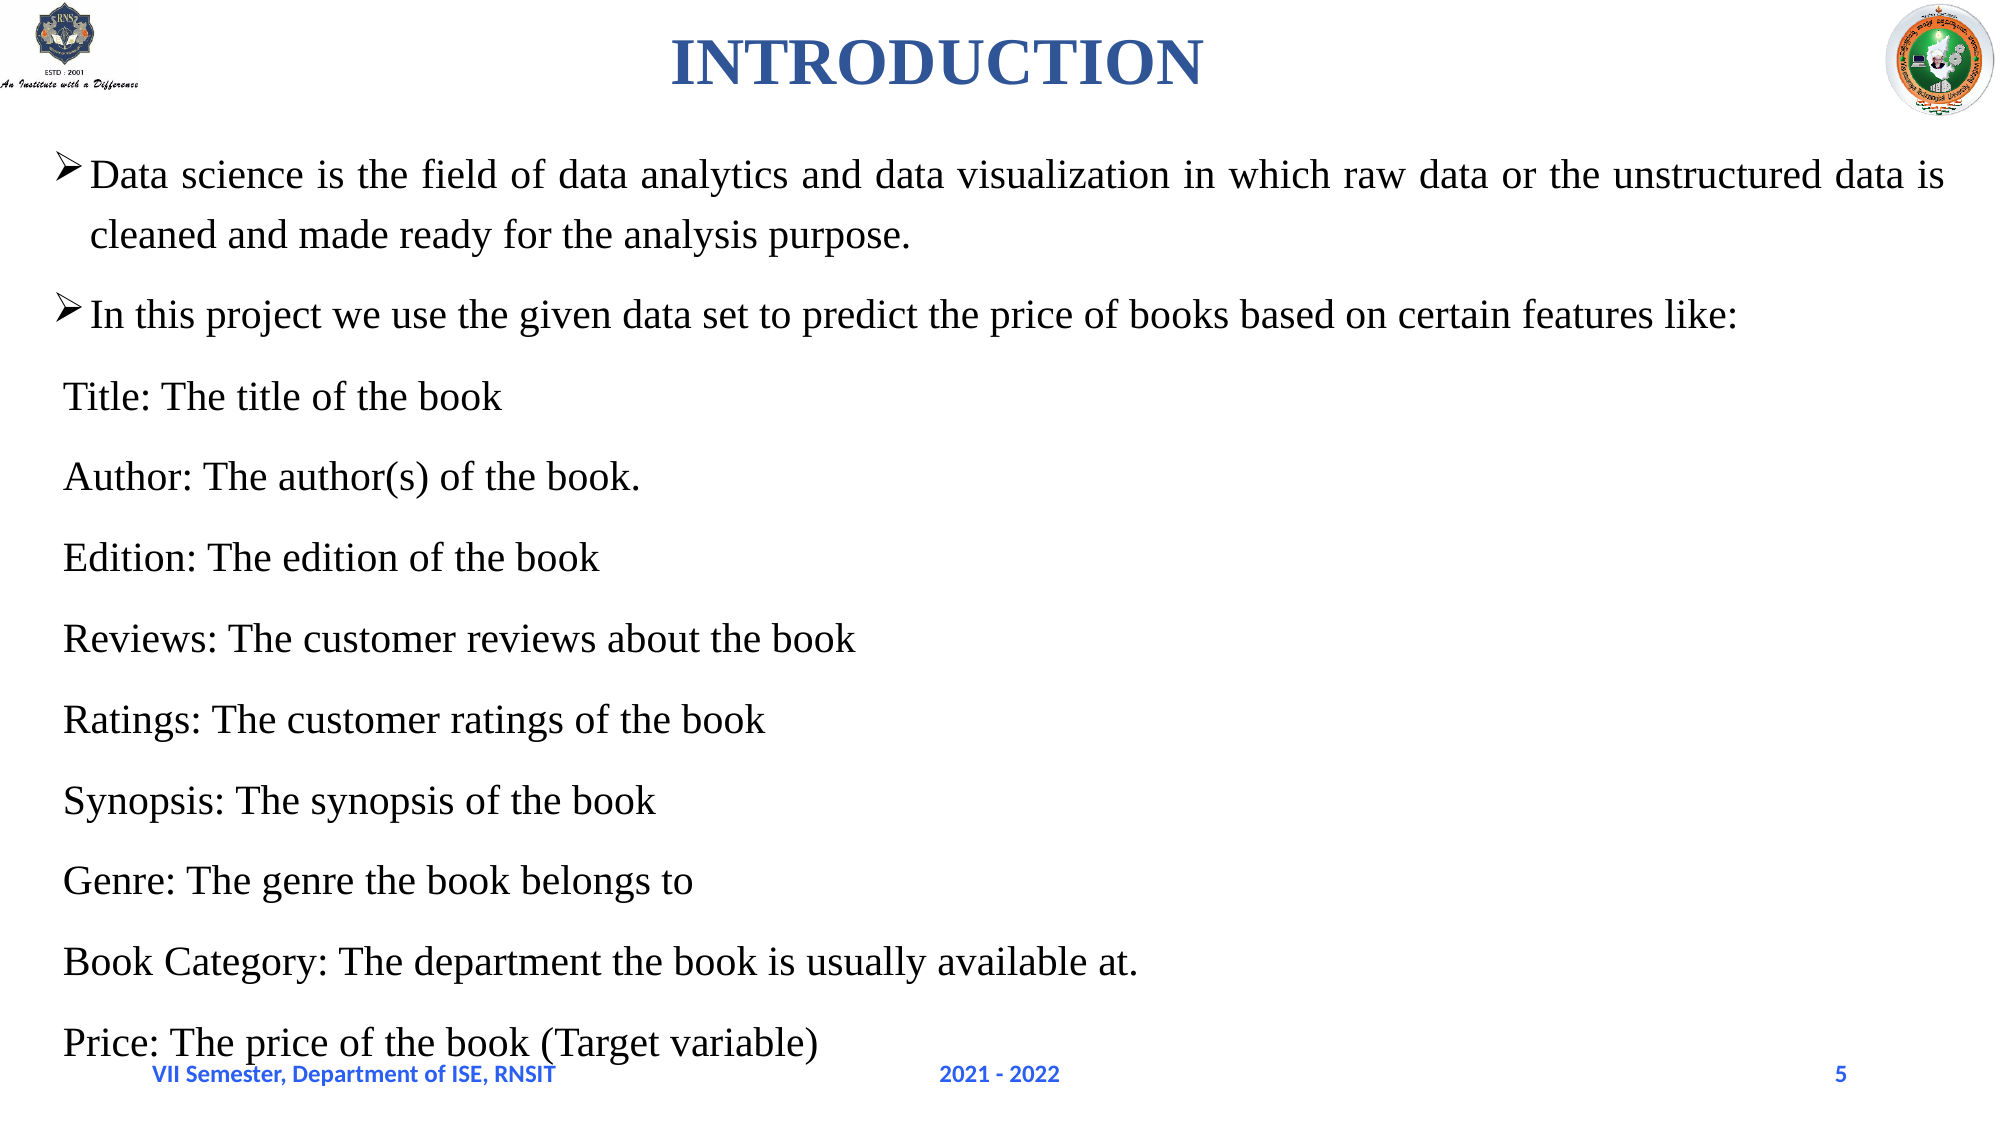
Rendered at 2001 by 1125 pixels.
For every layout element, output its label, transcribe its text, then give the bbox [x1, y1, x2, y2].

picture [0, 0, 138, 90]
text_box VII Semester, Department of ISE, RNSIT [137, 1042, 662, 1103]
text_box 5 [1412, 1042, 1863, 1103]
text_box INTRODUCTION [324, 19, 1550, 129]
text_box 2021 - 2022 [662, 1042, 1338, 1103]
text_box Data science is the field of data analytics and data visualization in which raw data or the unstructured data is cleaned and made ready for the analysis purpose. In this project we use the given data set to predict the price of books based on certain features like: Title: The title of the book Author: The author(s) of the book. Edition: The edition of the book Reviews: The customer reviews about the book Ratings: The customer ratings of the book Synopsis: The synopsis of the book Genre: The genre the book belongs to Book Category: The department the book is usually available at. Price: The price of the book (Target variable) [37, 129, 1963, 1003]
picture [1882, 2, 1997, 117]
